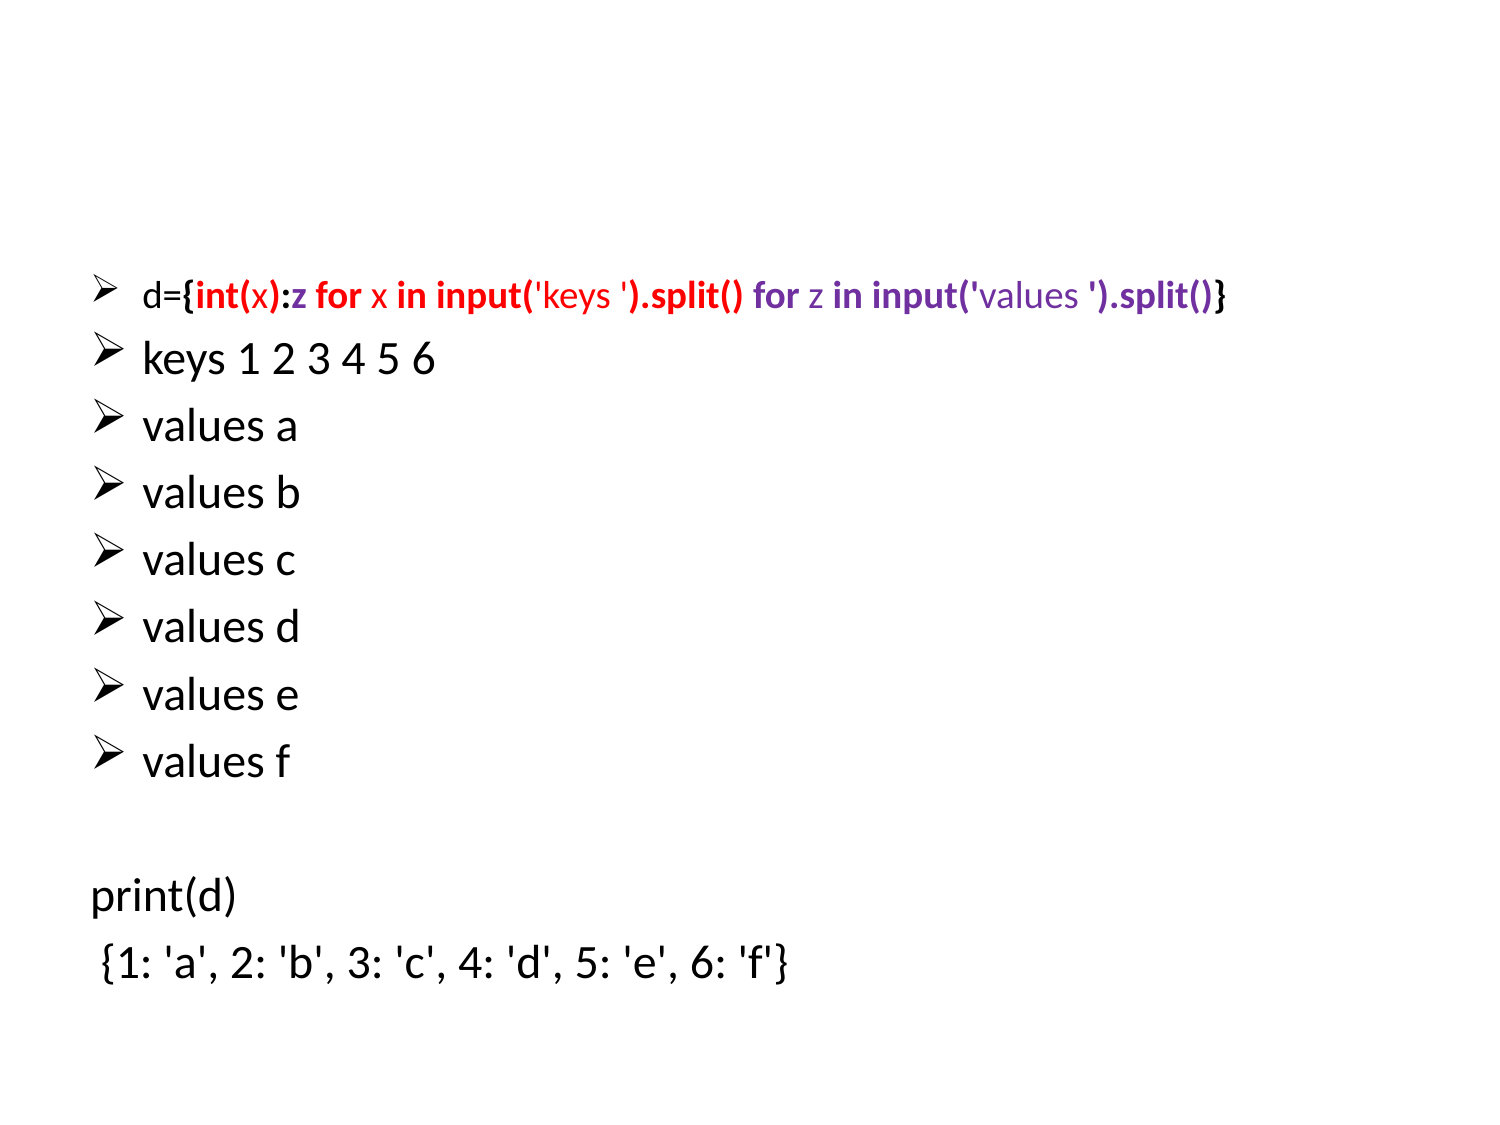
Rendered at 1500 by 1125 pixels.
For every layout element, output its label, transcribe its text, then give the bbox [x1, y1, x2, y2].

list d={int(x):z for x in input('keys ').split() for z in input('values ').split()} keys 1 2 3 4 5 6 values a values b values c values d values e values f print(d) {1: 'a', 2: 'b', 3: 'c', 4: 'd', 5: 'e', 6: 'f'} [75, 262, 1425, 1005]
